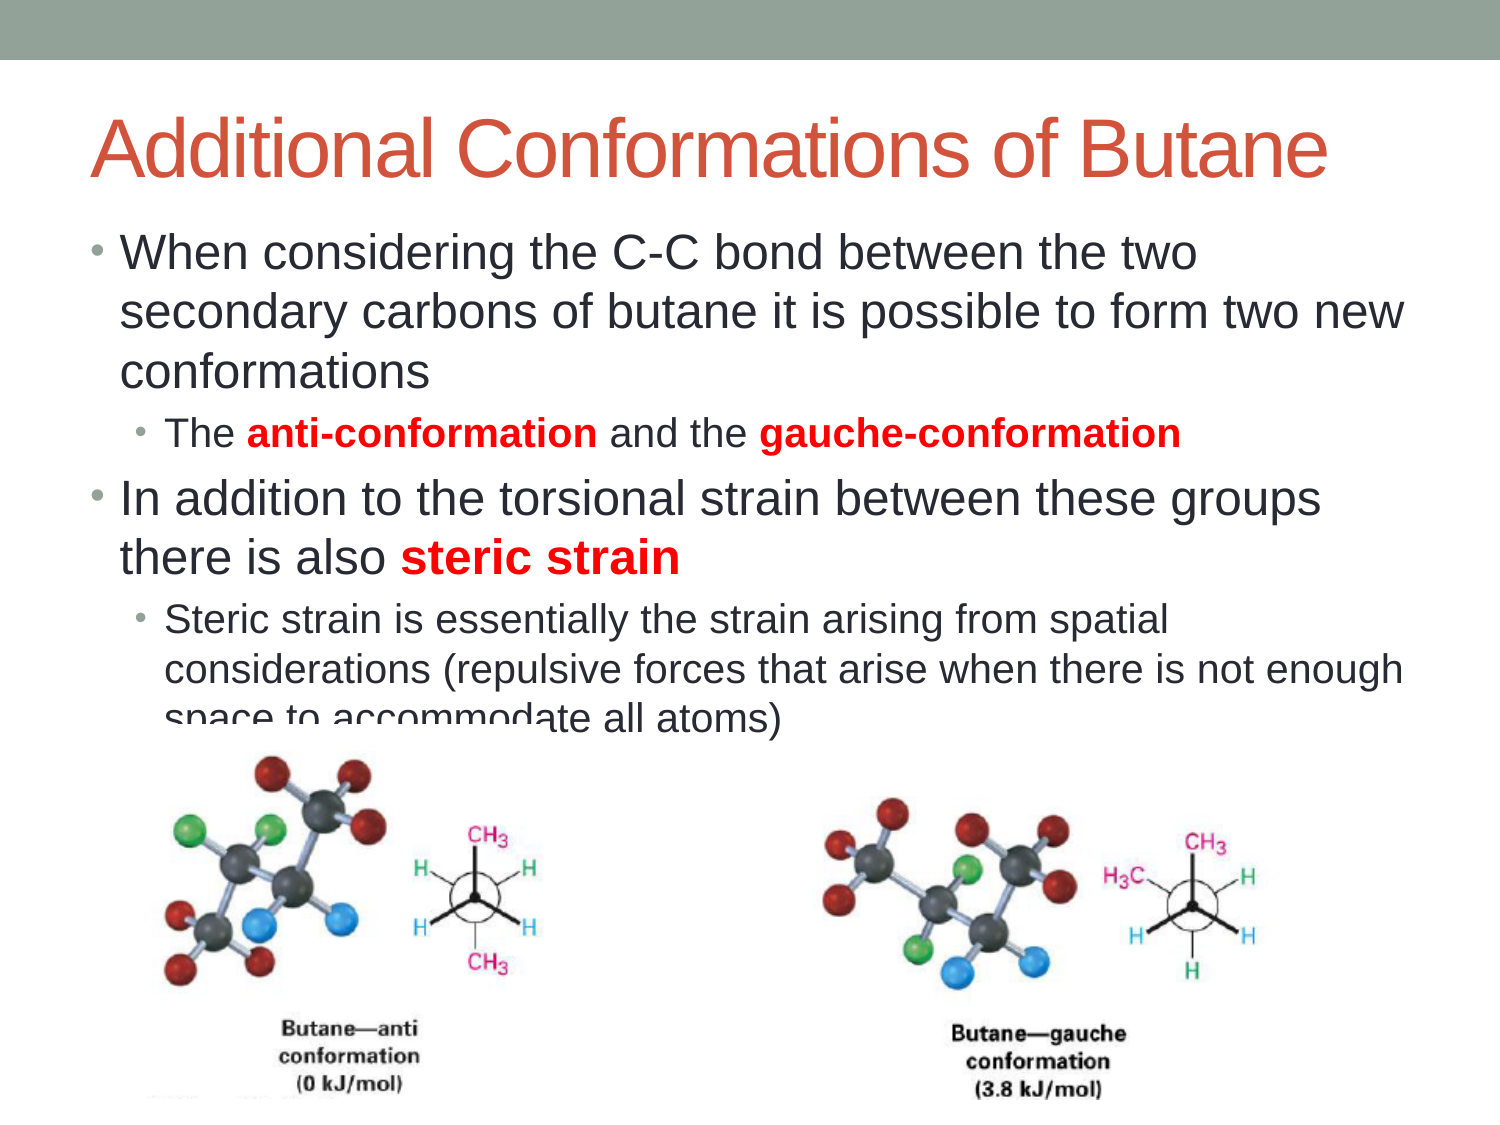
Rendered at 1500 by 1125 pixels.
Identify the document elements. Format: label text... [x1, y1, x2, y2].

picture [147, 724, 550, 1099]
picture [812, 745, 1276, 1101]
list When considering the C-C bond between the two secondary carbons of butane it is possible to form two new conformations The anti-conformation and the gauche-conformation In addition to the torsional strain between these groups there is also steric strain Steric strain is essentially the strain arising from spatial considerations (repulsive forces that arise when there is not enough space to accommodate all atoms) [75, 212, 1425, 749]
title Additional Conformations of Butane [75, 62, 1425, 212]
